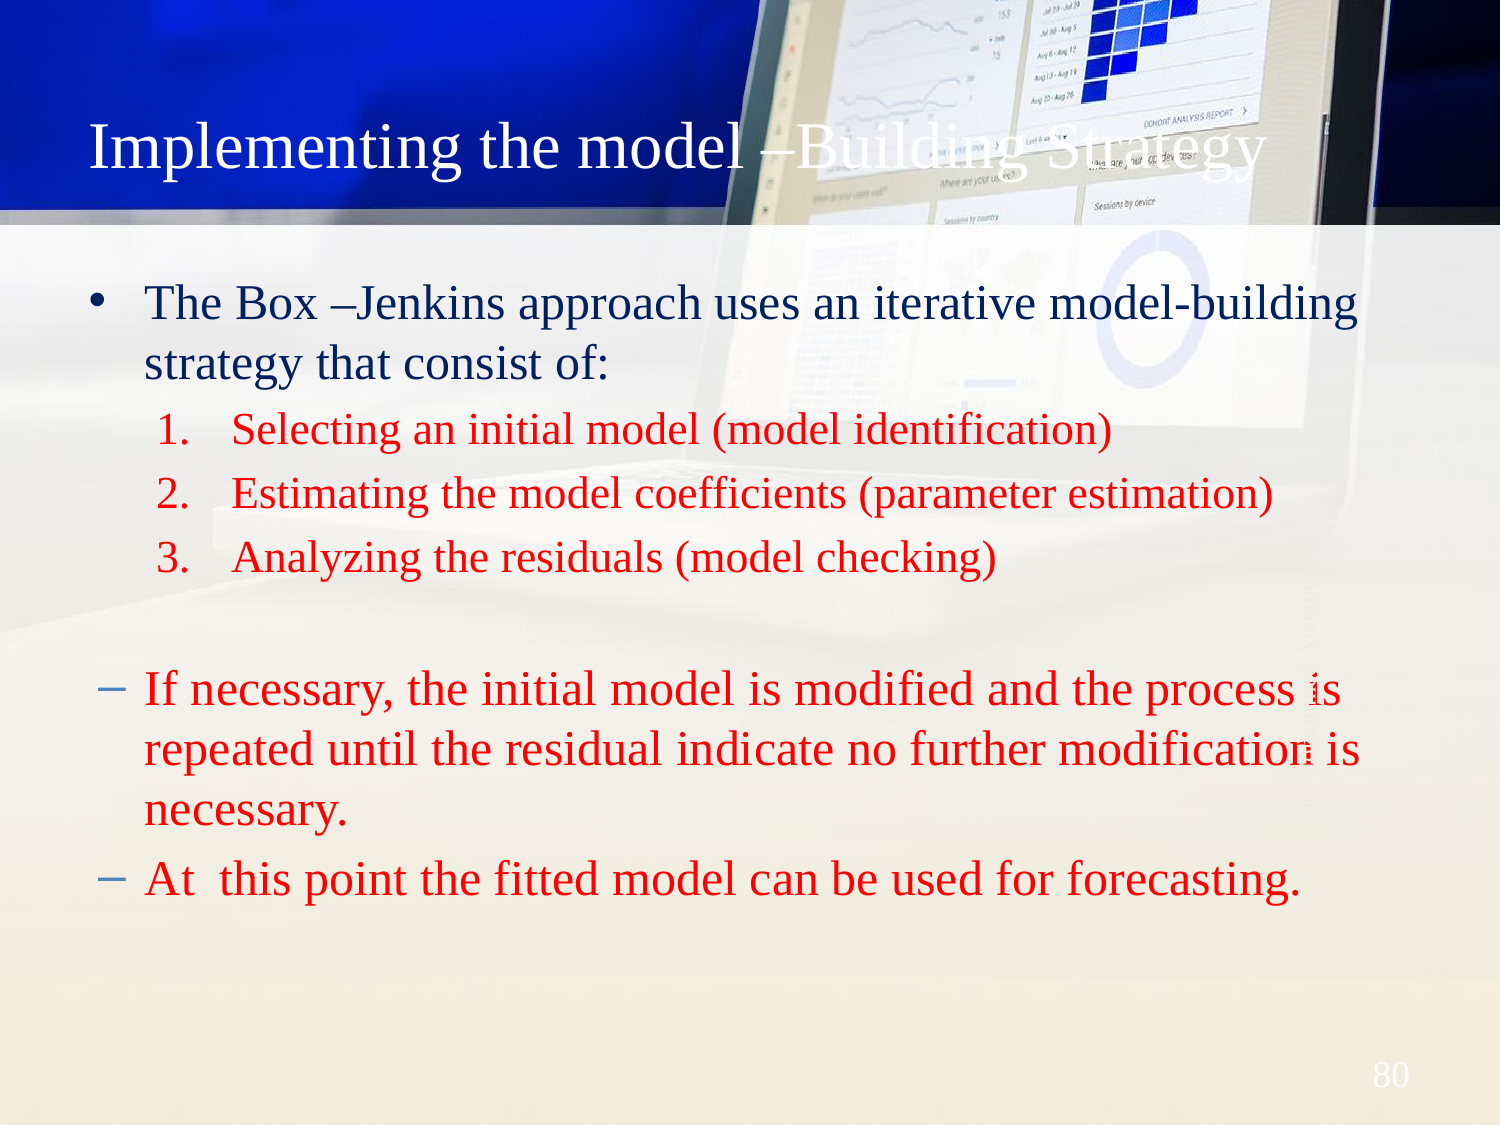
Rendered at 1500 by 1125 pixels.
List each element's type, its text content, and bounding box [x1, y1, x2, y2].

slide_number ‹#› [1074, 1042, 1425, 1103]
footer Dr. Mohammed Alahmed [1275, 500, 1336, 889]
title Implementing the model –Building Strategy [73, 58, 1427, 226]
list The Box –Jenkins approach uses an iterative model-building strategy that consist of: Selecting an initial model (model identification) Estimating the model coefficients (parameter estimation) Analyzing the residuals (model checking) If necessary, the initial model is modified and the process is repeated until the residual indicate no further modification is necessary. At this point the fitted model can be used for forecasting. [73, 261, 1427, 1064]
picture [0, 0, 1500, 1125]
